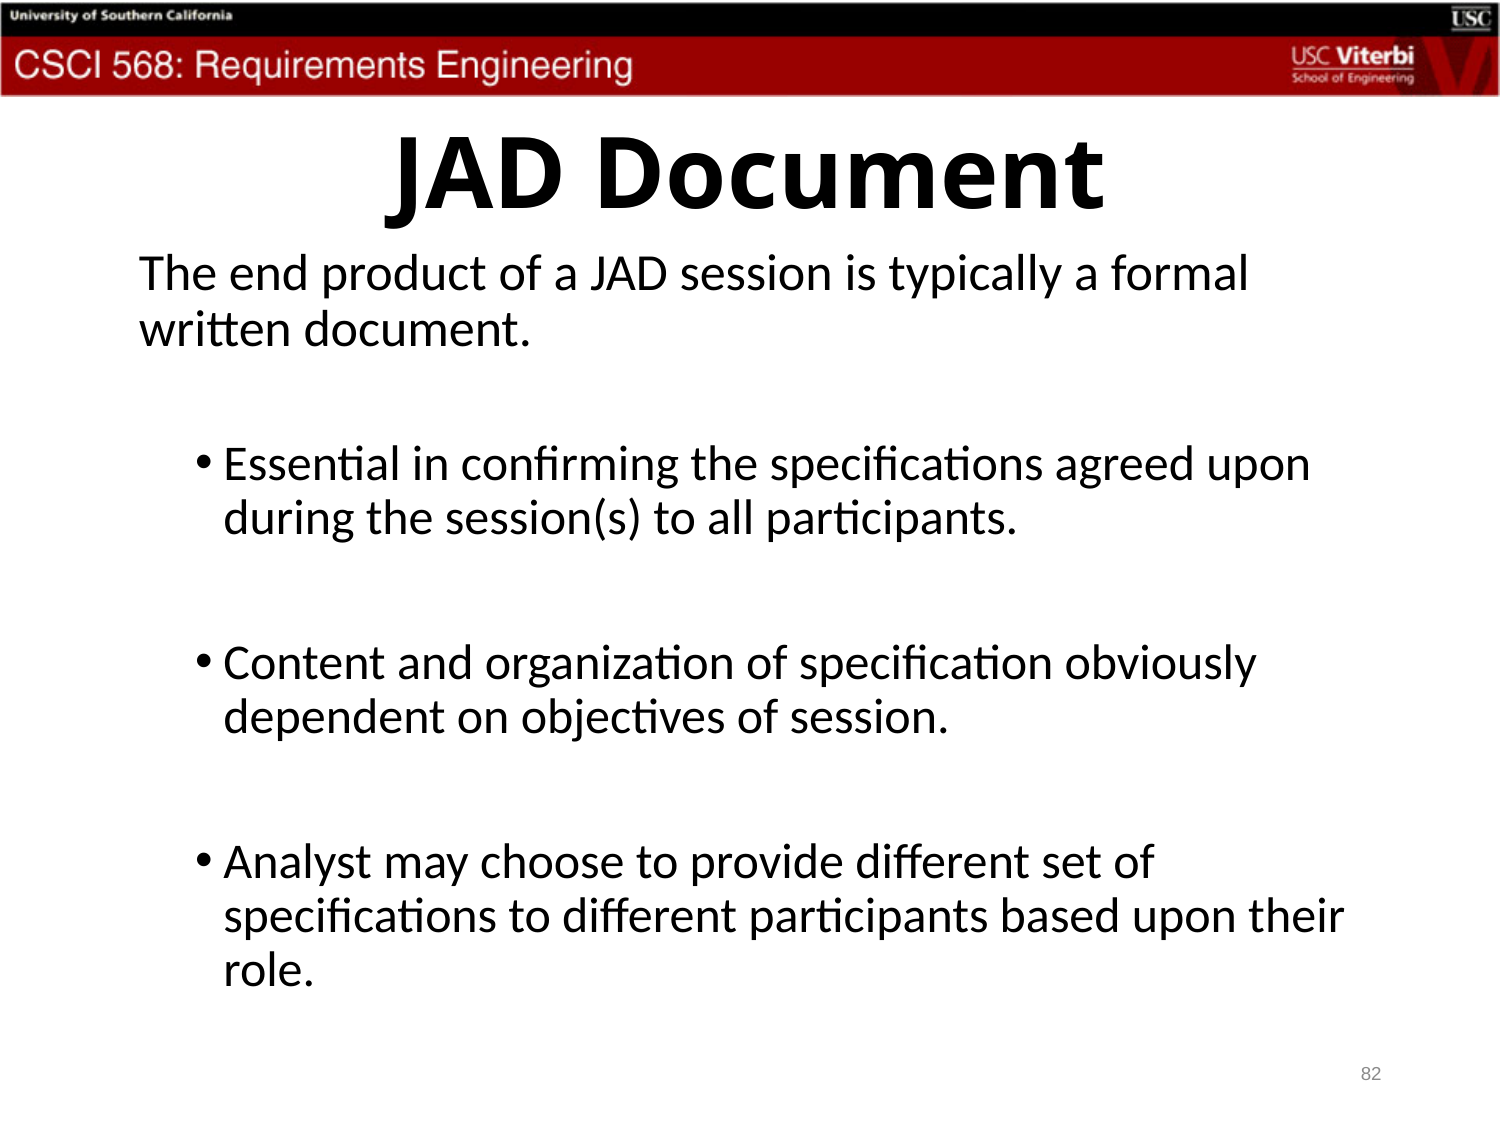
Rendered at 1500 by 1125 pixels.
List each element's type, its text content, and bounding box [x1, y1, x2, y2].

title JAD Document [103, 115, 1397, 238]
picture [0, 2, 1500, 97]
slide_number 82 [1059, 1042, 1397, 1103]
list The end product of a JAD session is typically a formal written document. Essential in confirming the specifications agreed upon during the session(s) to all participants. Content and organization of specification obviously dependent on objectives of session. Analyst may choose to provide different set of specifications to different participants based upon their role. [123, 237, 1399, 1013]
